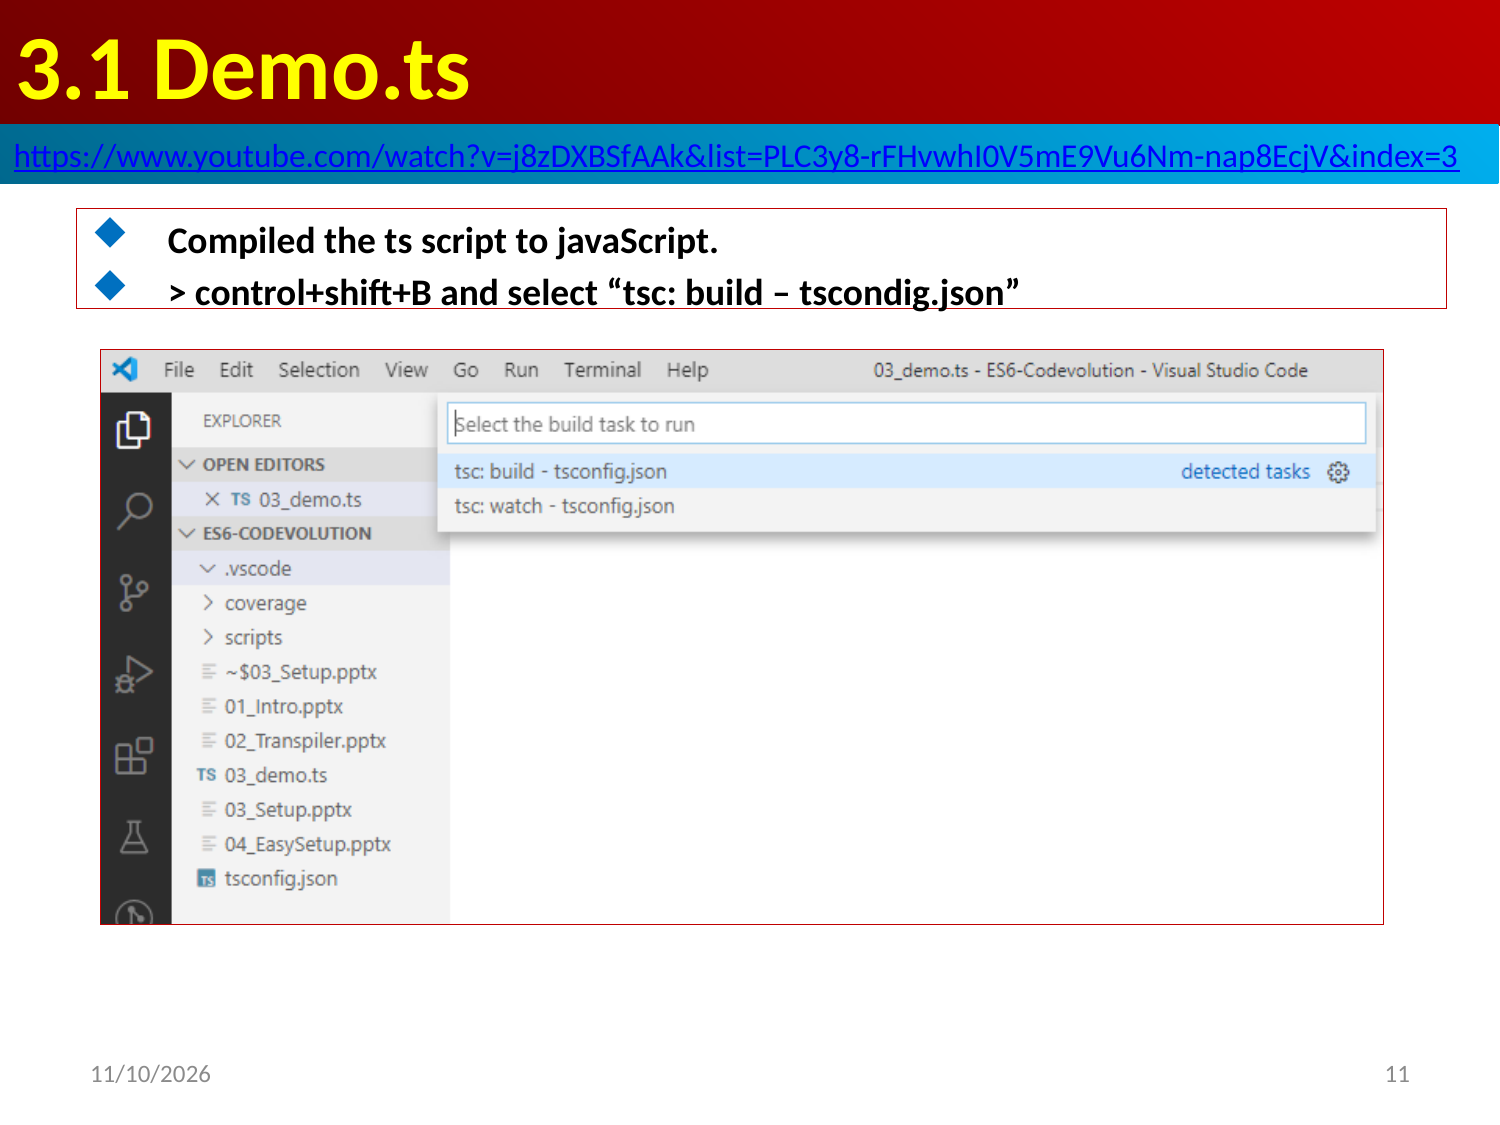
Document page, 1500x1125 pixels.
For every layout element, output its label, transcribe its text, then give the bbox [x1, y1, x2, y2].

text_box https://www.youtube.com/watch?v=j8zDXBSfAAk&list=PLC3y8-rFHvwhI0V5mE9Vu6Nm-nap8EcjV&index=3 [0, 124, 1499, 184]
picture [100, 349, 1384, 925]
slide_number 11 [1074, 1042, 1425, 1103]
title 3.1 Demo.ts [0, 0, 1500, 126]
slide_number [75, 1042, 425, 1103]
subtitle Compiled the ts script to javaScript. > control+shift+B and select “tsc: build – tscondig.json” [76, 208, 1447, 309]
